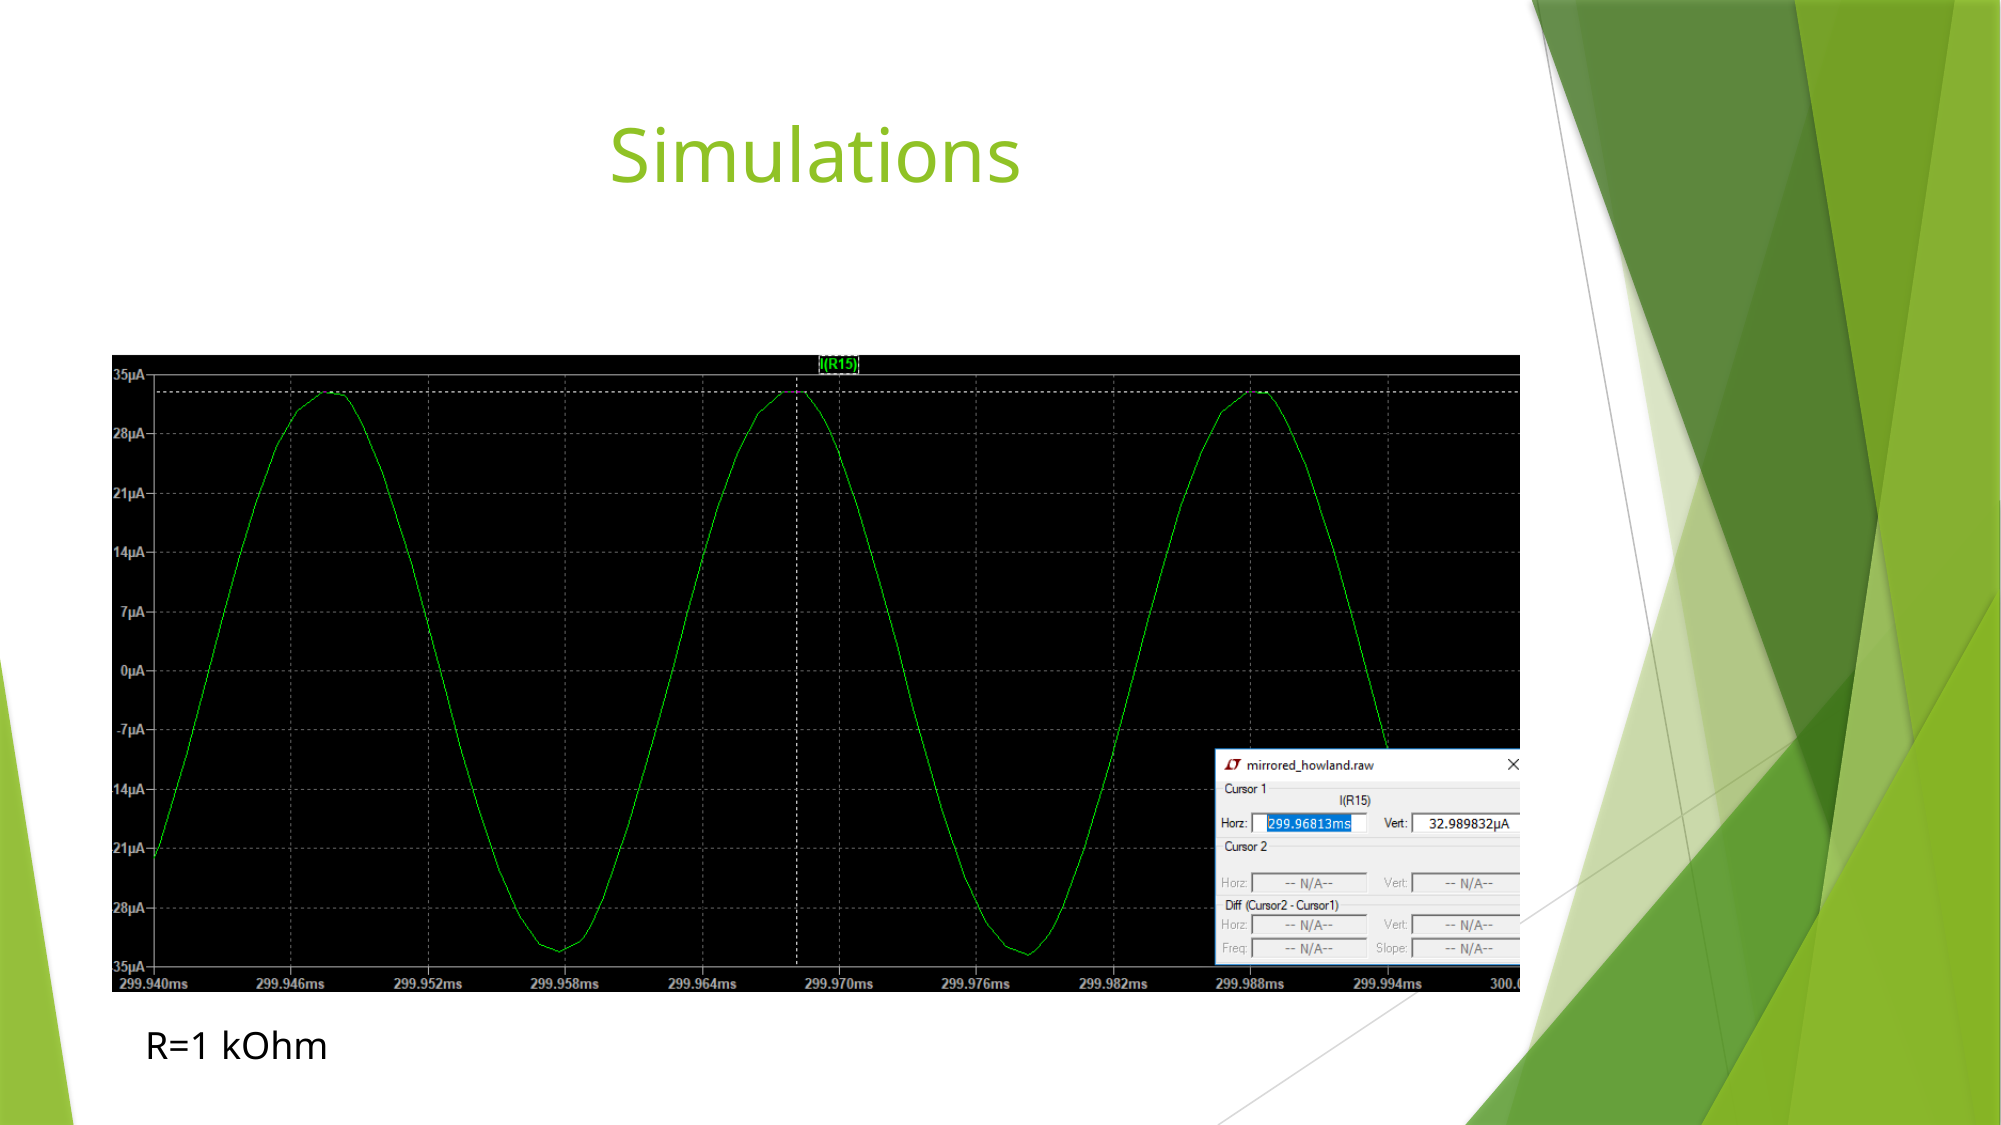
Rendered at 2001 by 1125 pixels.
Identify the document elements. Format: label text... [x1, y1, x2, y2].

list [112, 353, 1521, 992]
title Simulations [111, 99, 1522, 317]
text_box R=1 kOhm [130, 1015, 411, 1075]
